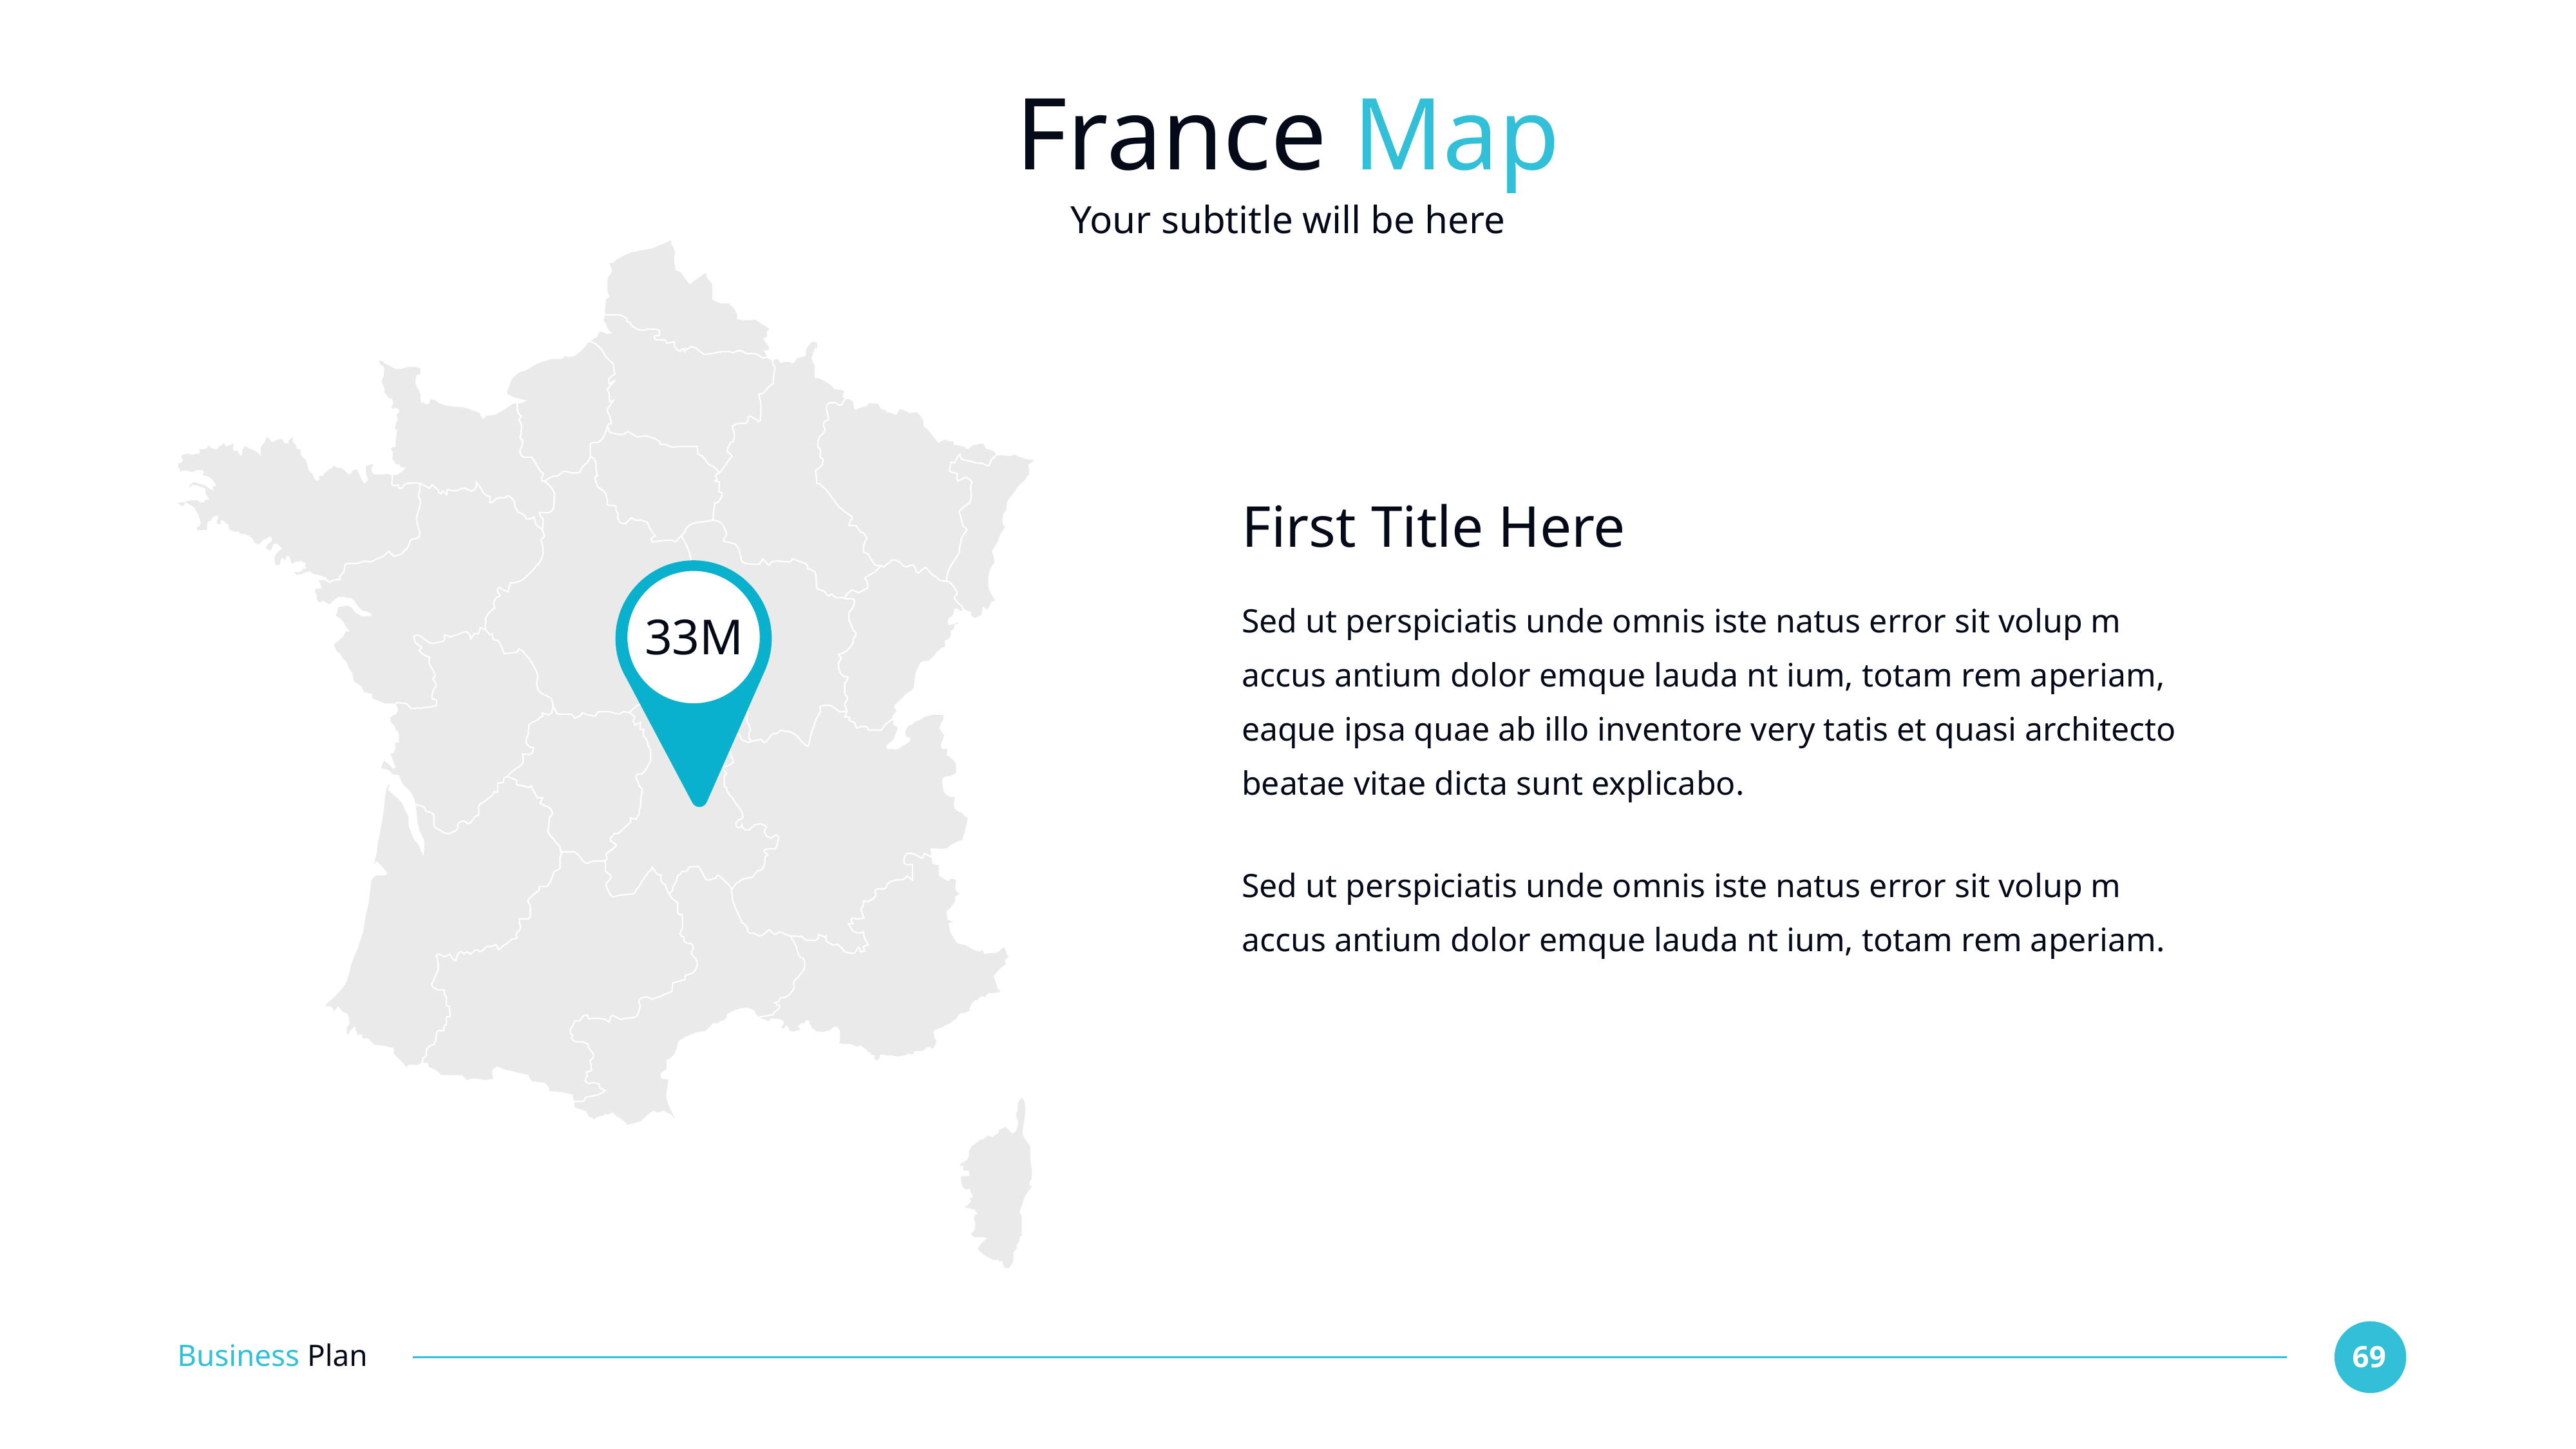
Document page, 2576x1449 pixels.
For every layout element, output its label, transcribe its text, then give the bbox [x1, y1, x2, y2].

list Your subtitle will be here [177, 196, 2399, 243]
text_box Sed ut perspiciatis unde omnis iste natus error sit volup m accus antium dolor emque lauda nt ium, totam rem aperiam, eaque ipsa quae ab illo inventore very tatis et quasi architecto beatae vitae dicta sunt explicabo. Sed ut perspiciatis unde omnis iste natus error sit volup m accus antium dolor emque lauda nt ium, totam rem aperiam. [1242, 585, 2209, 962]
text_box First Title Here [1242, 491, 2208, 560]
title France Map [177, 70, 2399, 193]
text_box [176, 239, 1035, 1269]
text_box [615, 556, 773, 809]
